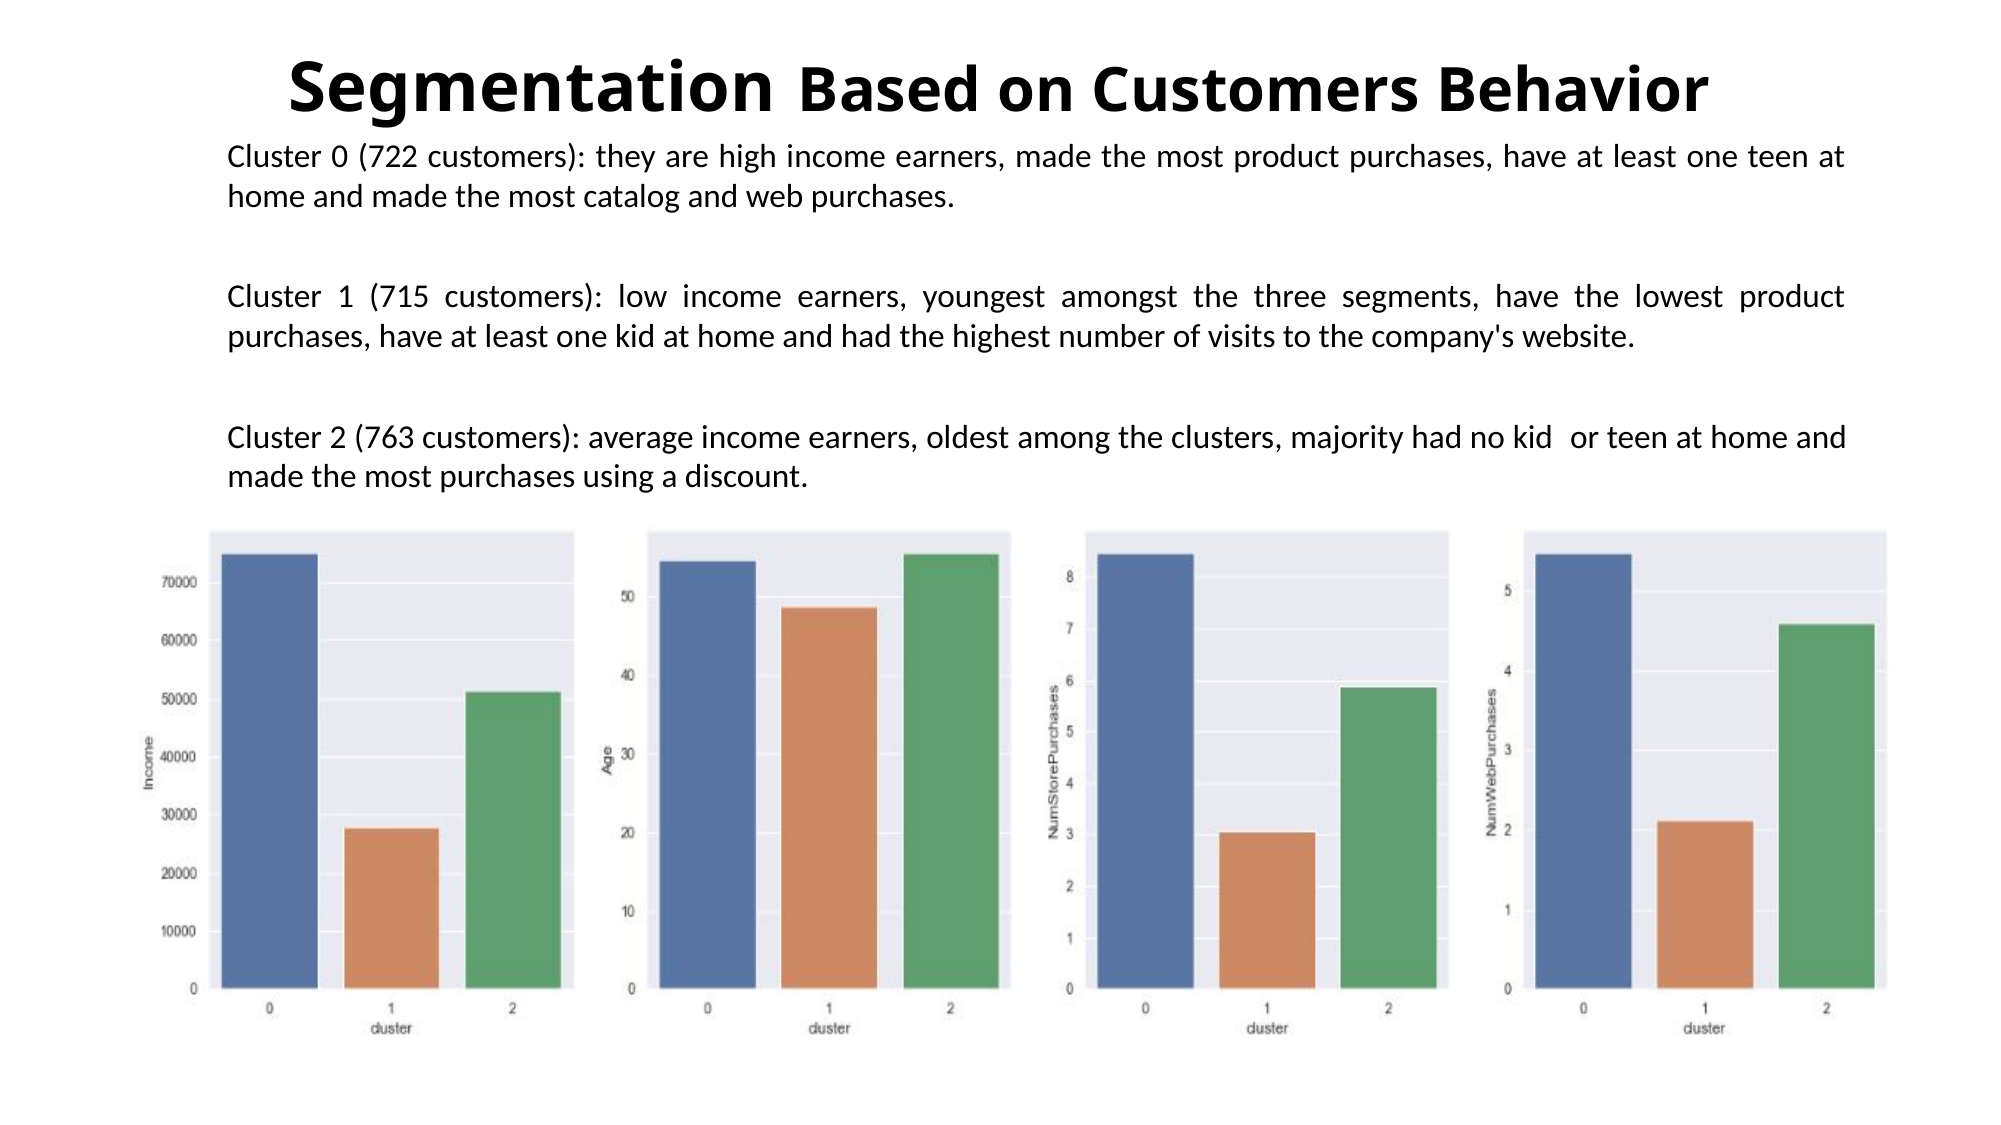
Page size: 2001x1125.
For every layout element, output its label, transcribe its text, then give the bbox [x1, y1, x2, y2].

list Cluster 0 (722 customers): they are high income earners, made the most product purchases, have at least one teen at home and made the most catalog and web purchases. Cluster 1 (715 customers): low income earners, youngest amongst the three segments, have the lowest product purchases, have at least one kid at home and had the highest number of visits to the company's website. Cluster 2 (763 customers): average income earners, oldest among the clusters, majority had no kid or teen at home and made the most purchases using a discount. [137, 126, 1863, 524]
title Segmentation Based on Customers Behavior [137, 30, 1863, 126]
picture [137, 524, 1900, 1062]
